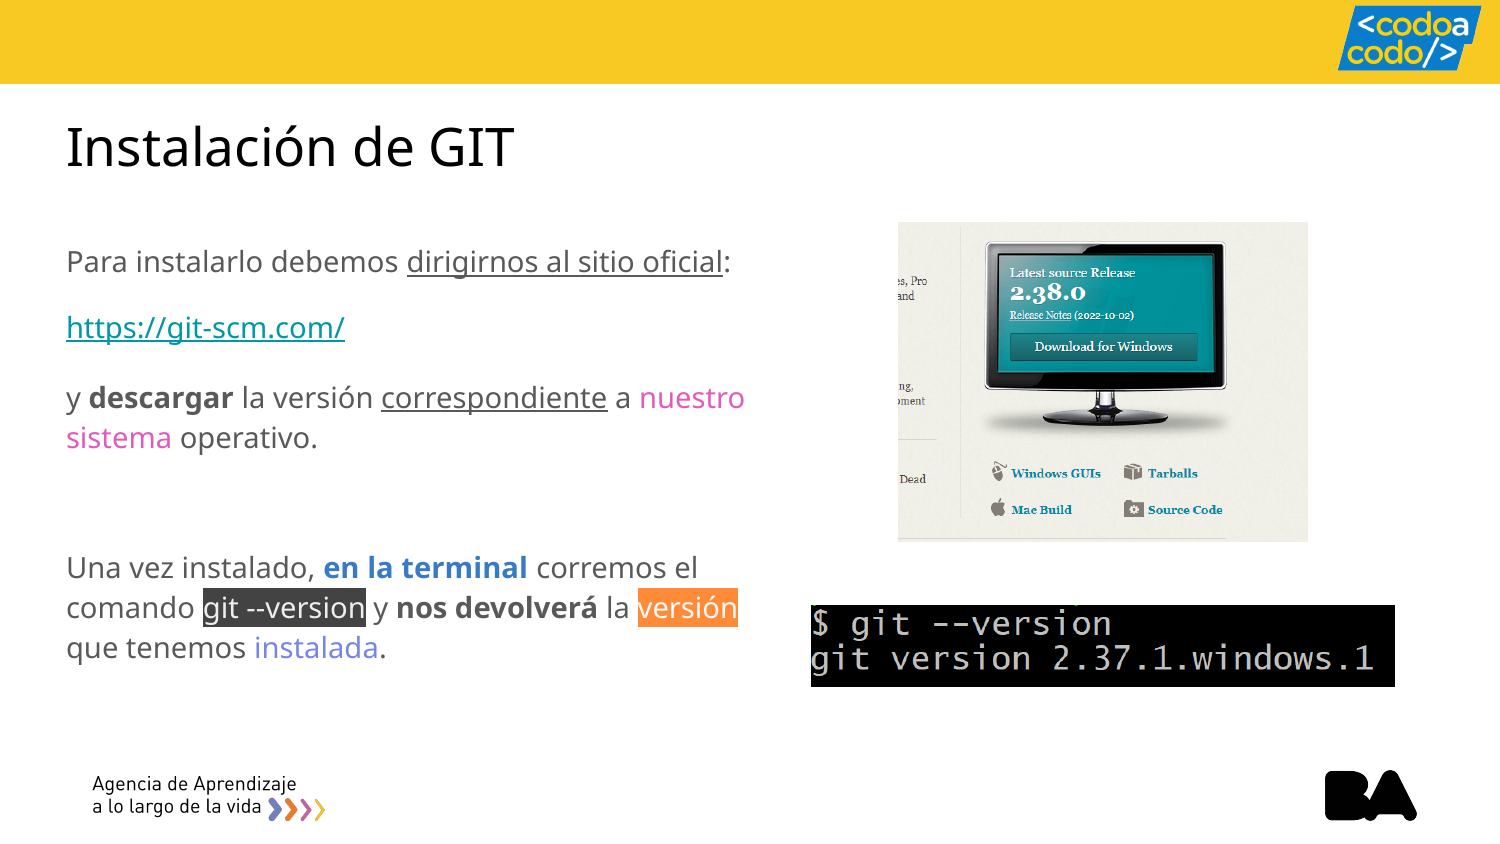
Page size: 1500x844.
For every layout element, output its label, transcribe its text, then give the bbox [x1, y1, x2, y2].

title Instalación de GIT [51, 98, 1449, 192]
picture [1325, 770, 1417, 821]
list Para instalarlo debemos dirigirnos al sitio oficial: https://git-scm.com/ y descargar la versión correspondiente a nuestro sistema operativo. Una vez instalado, en la terminal corremos el comando git --version y nos devolverá la versión que tenemos instalada. [51, 222, 766, 728]
picture [70, 756, 344, 835]
picture [811, 605, 1395, 687]
picture [897, 222, 1309, 542]
picture [1337, 5, 1482, 71]
